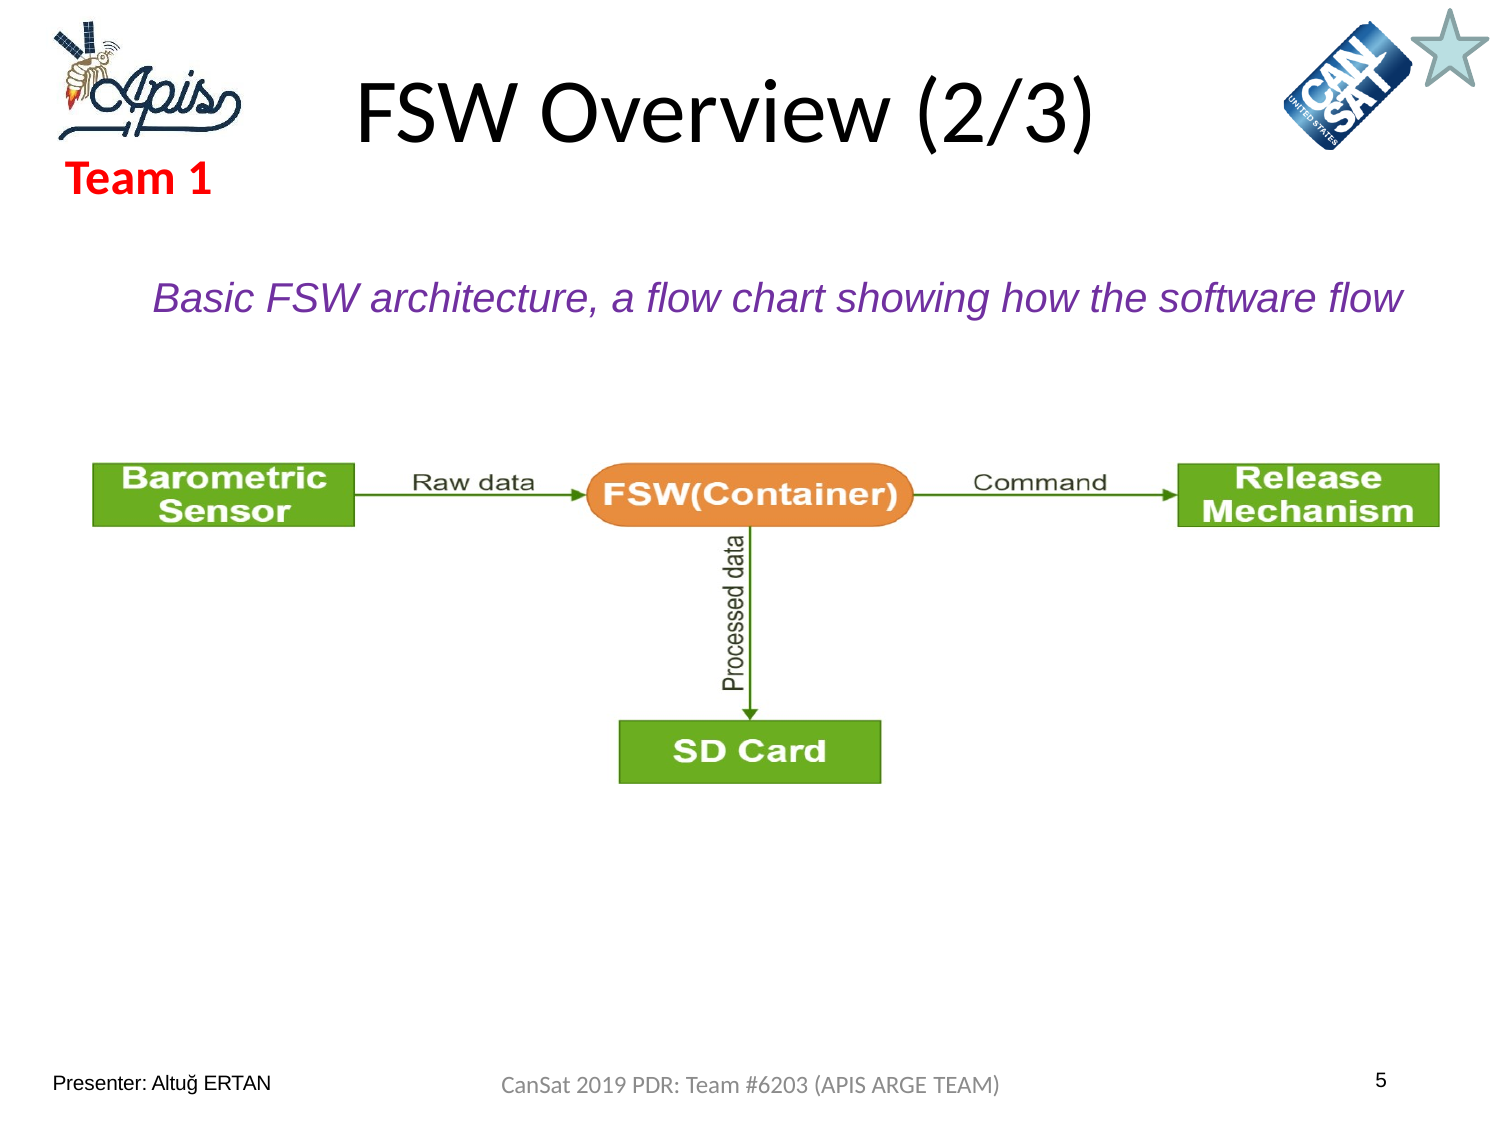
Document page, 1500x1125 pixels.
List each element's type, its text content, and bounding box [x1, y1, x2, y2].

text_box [1283, 7, 1490, 151]
footer CanSat 2019 PDR: Team #6203 (APIS ARGE TEAM) [498, 757, 1002, 1125]
text_box Basic FSW architecture, a flow chart showing how the software flow [137, 263, 1450, 374]
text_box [10, 5, 262, 157]
text_box 5 [1369, 1067, 1417, 1093]
text_box Presenter: Altuğ ERTAN [50, 1069, 286, 1095]
text_box [92, 462, 1440, 784]
title FSW Overview (2/3) [275, 9, 1175, 200]
text_box Team 1 [49, 137, 350, 213]
